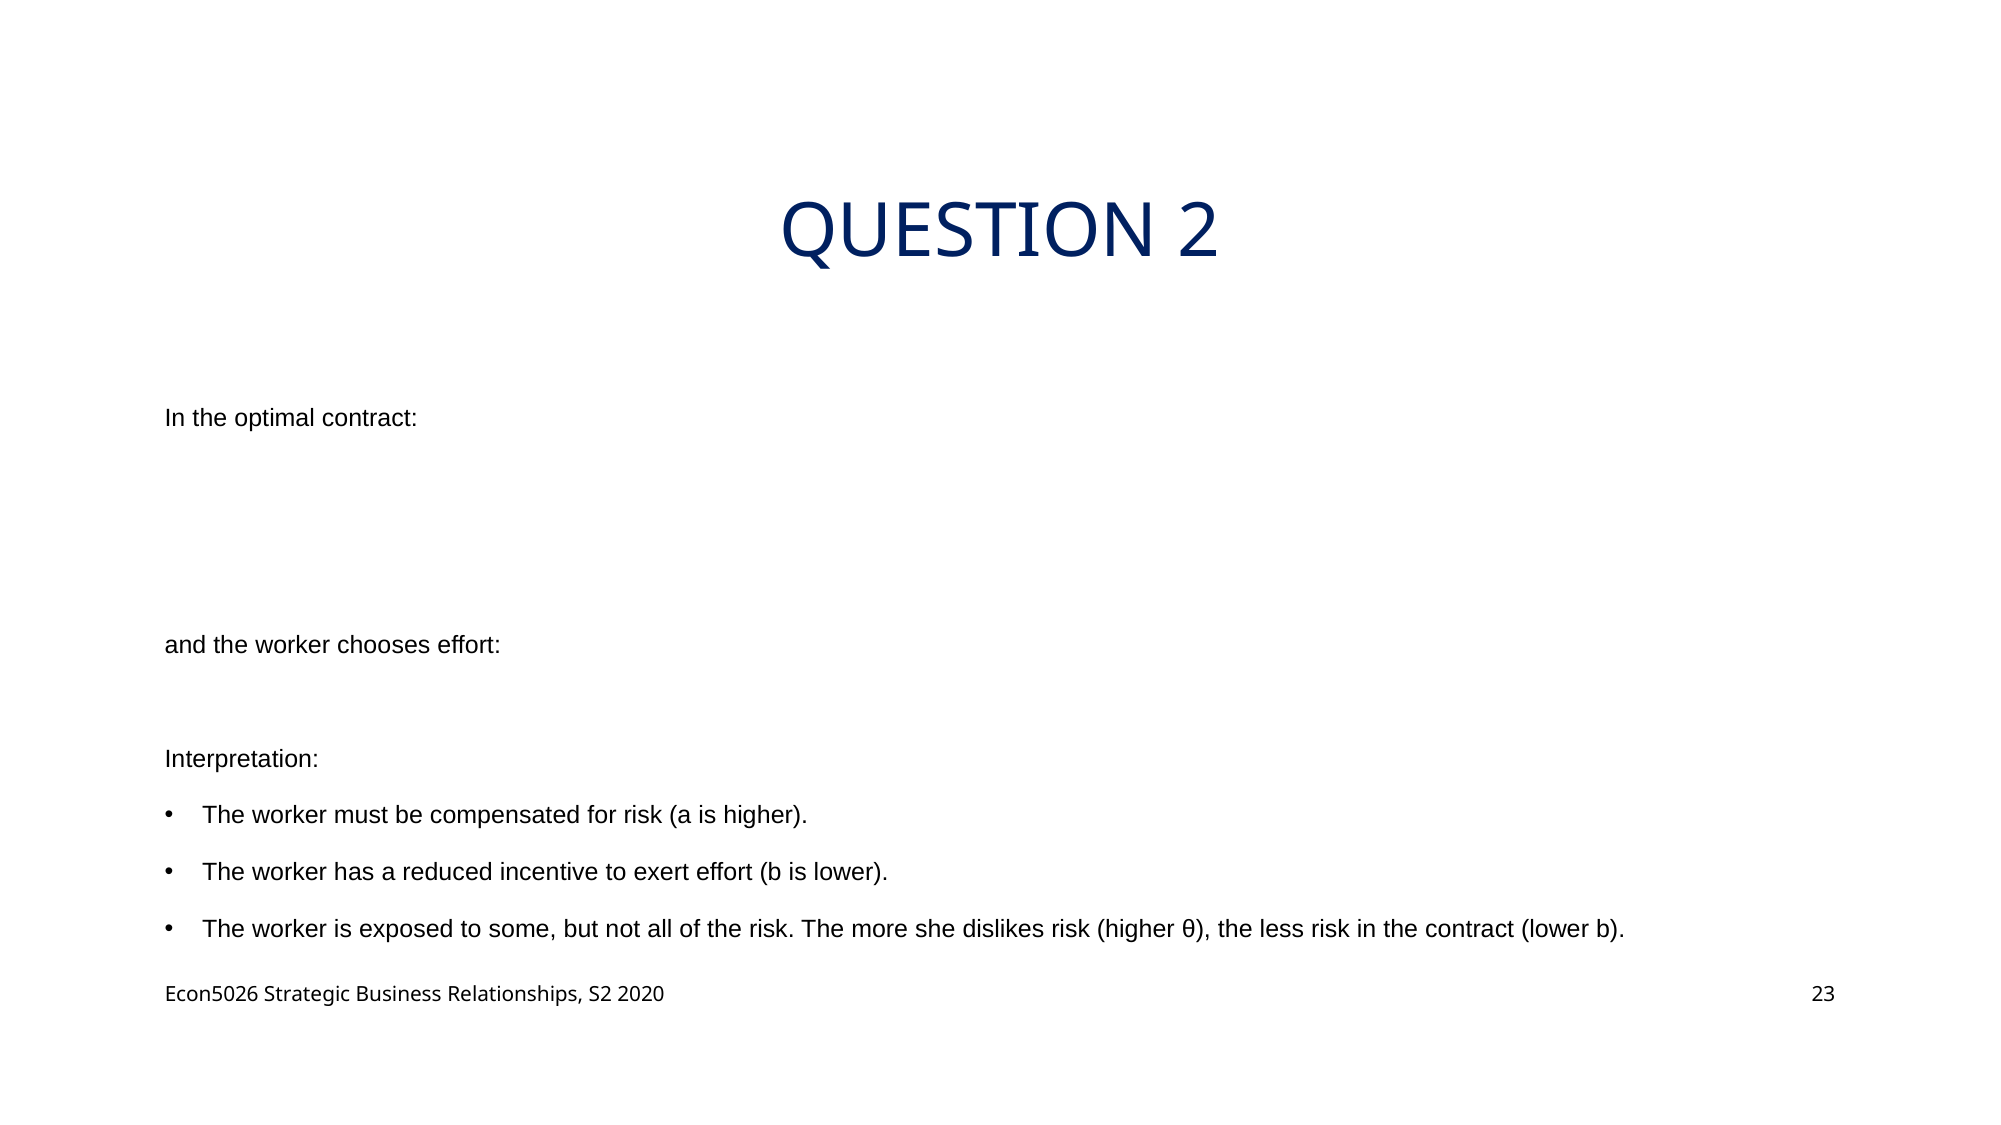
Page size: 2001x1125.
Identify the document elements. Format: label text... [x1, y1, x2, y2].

title QUESTION 2 [149, 101, 1851, 364]
slide_number 23 [1724, 965, 1851, 1025]
footer Econ5026 Strategic Business Relationships, S2 2020 [149, 965, 1245, 1025]
